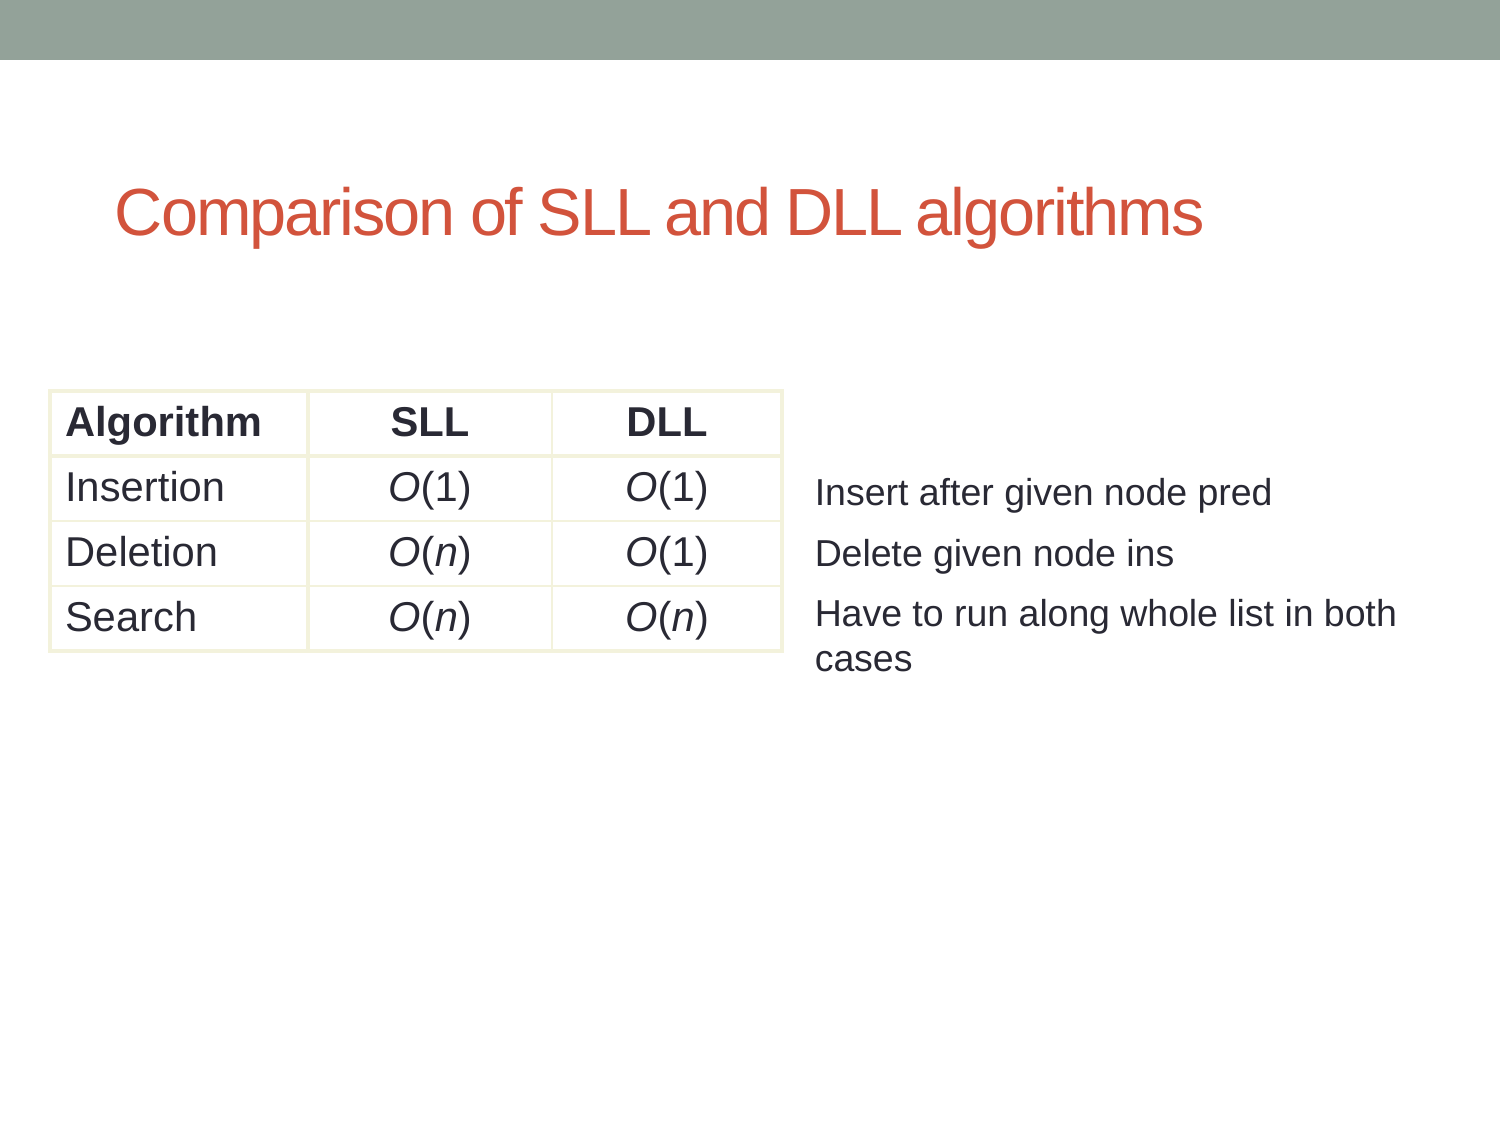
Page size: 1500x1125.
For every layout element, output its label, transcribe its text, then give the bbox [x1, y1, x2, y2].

title Comparison of SLL and DLL algorithms [99, 149, 1300, 268]
table_cell O(n) [553, 587, 780, 649]
text_box Delete given node ins [799, 521, 1263, 581]
table_header Algorithm [52, 393, 306, 454]
table_cell O(1) [310, 458, 551, 520]
table_cell O(n) [310, 587, 551, 649]
text_box Insert after given node pred [799, 460, 1325, 521]
table_cell O(1) [553, 522, 780, 585]
text_box Have to run along whole list in both cases [800, 581, 1500, 687]
table_cell Search [52, 587, 306, 649]
table_cell Deletion [52, 522, 306, 585]
table_cell Insertion [52, 458, 306, 520]
table_header DLL [553, 393, 780, 454]
table_header SLL [310, 393, 551, 454]
table_cell O(n) [310, 522, 551, 585]
table_cell O(1) [553, 458, 780, 520]
